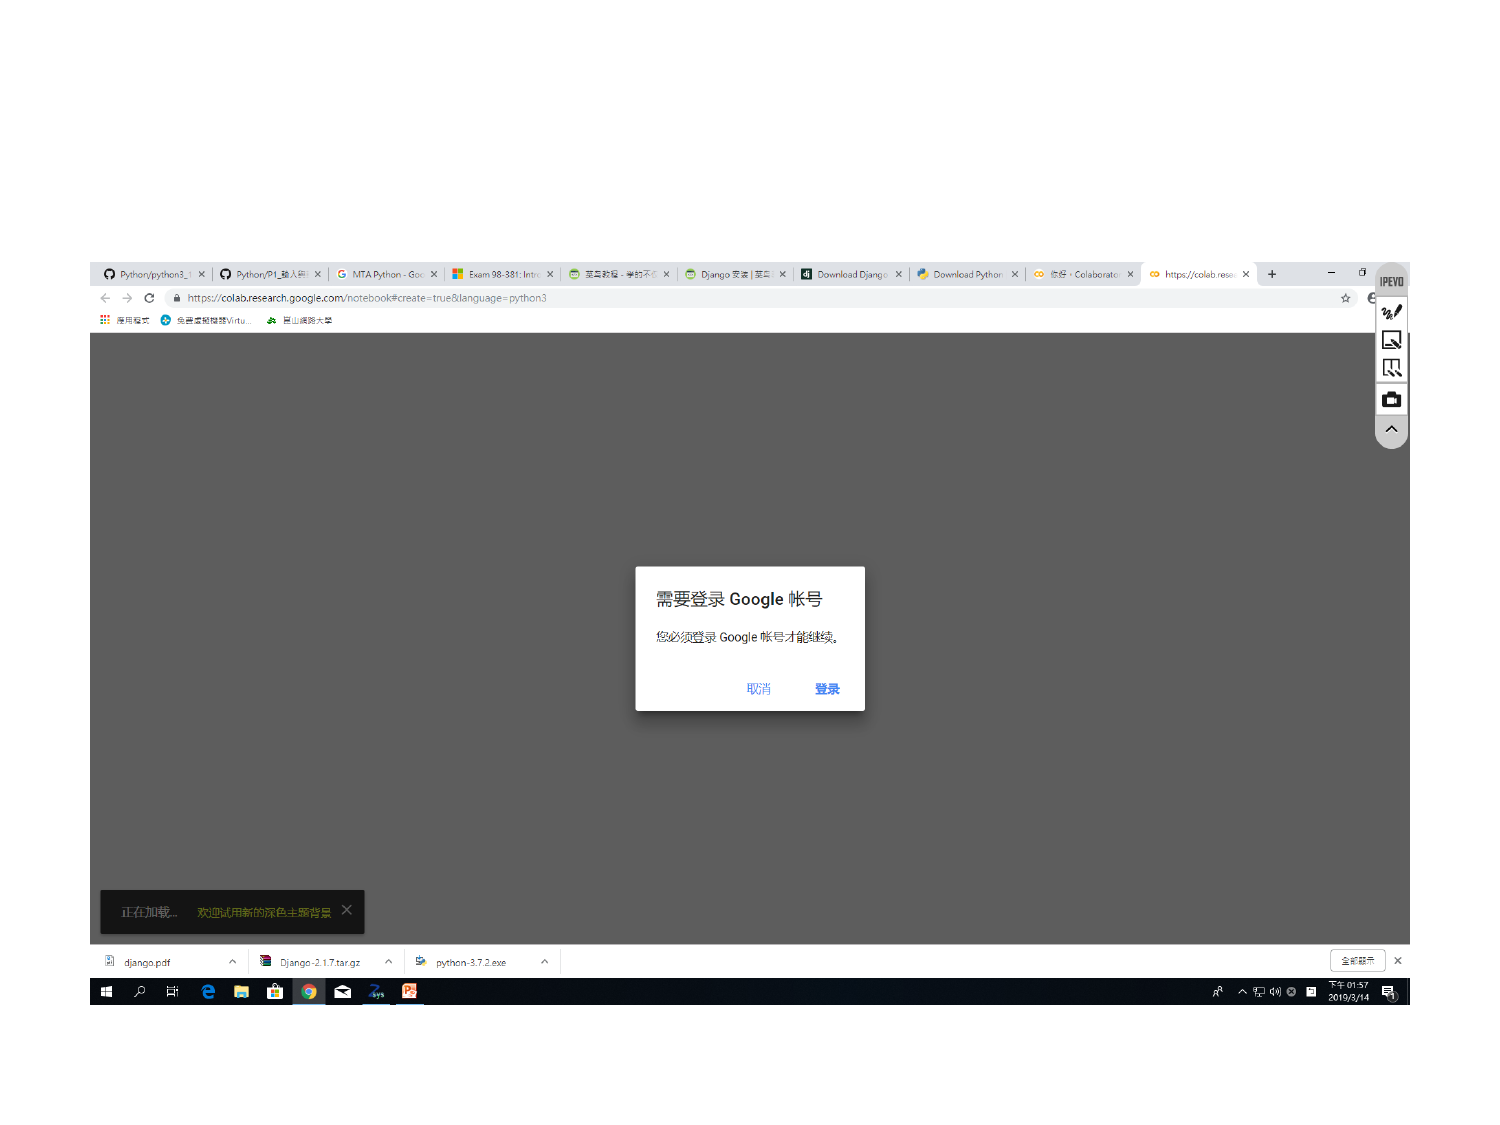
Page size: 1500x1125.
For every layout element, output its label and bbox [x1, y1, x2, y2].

list [89, 262, 1411, 1006]
